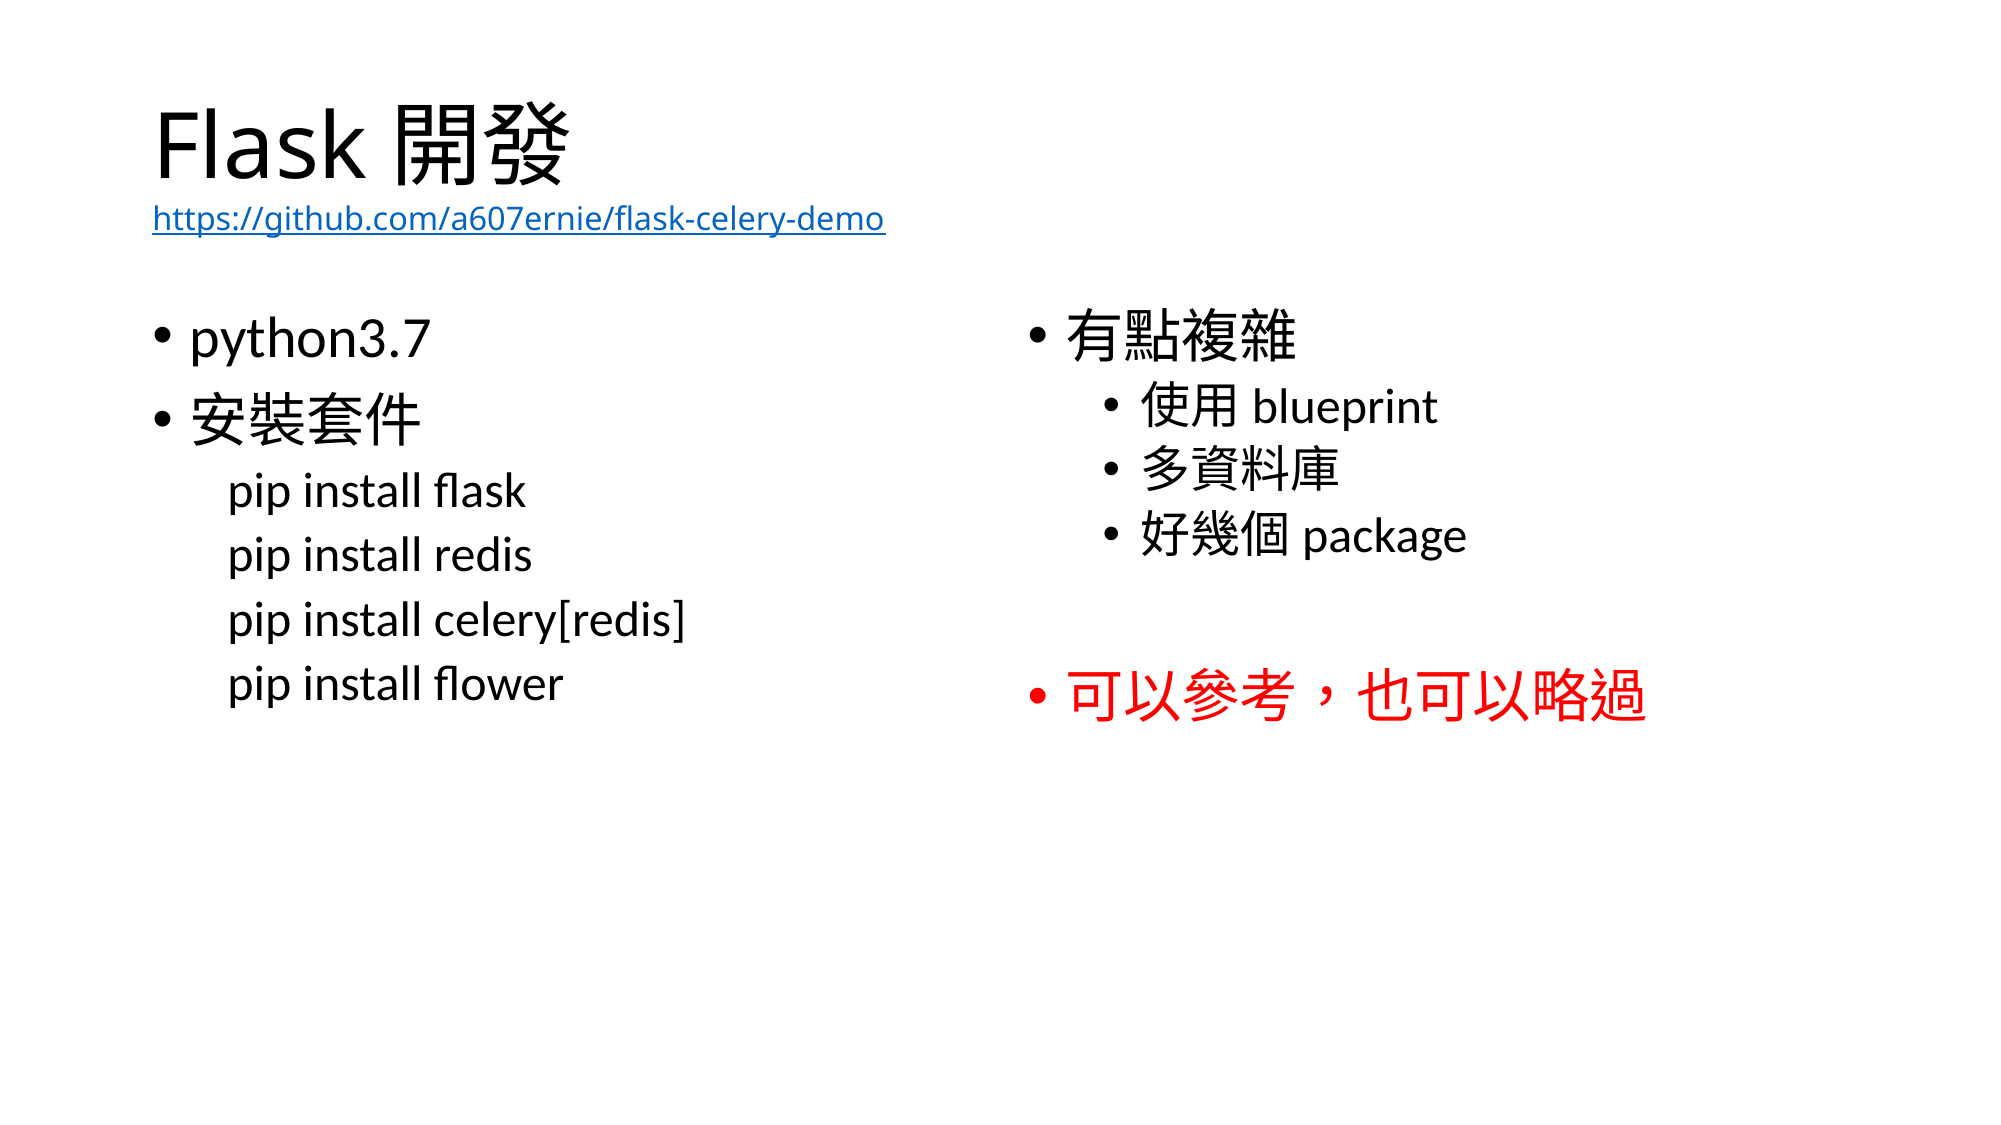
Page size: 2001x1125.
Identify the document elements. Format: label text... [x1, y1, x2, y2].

list python3.7 安裝套件 pip install flask pip install redis pip install celery[redis] pip install flower [137, 299, 988, 1014]
list 有點複雜 使用blueprint 多資料庫 好幾個package 可以參考，也可以略過 [1012, 299, 1863, 1014]
title Flask開發 https://github.com/a607ernie/flask-celery-demo [137, 59, 1863, 278]
